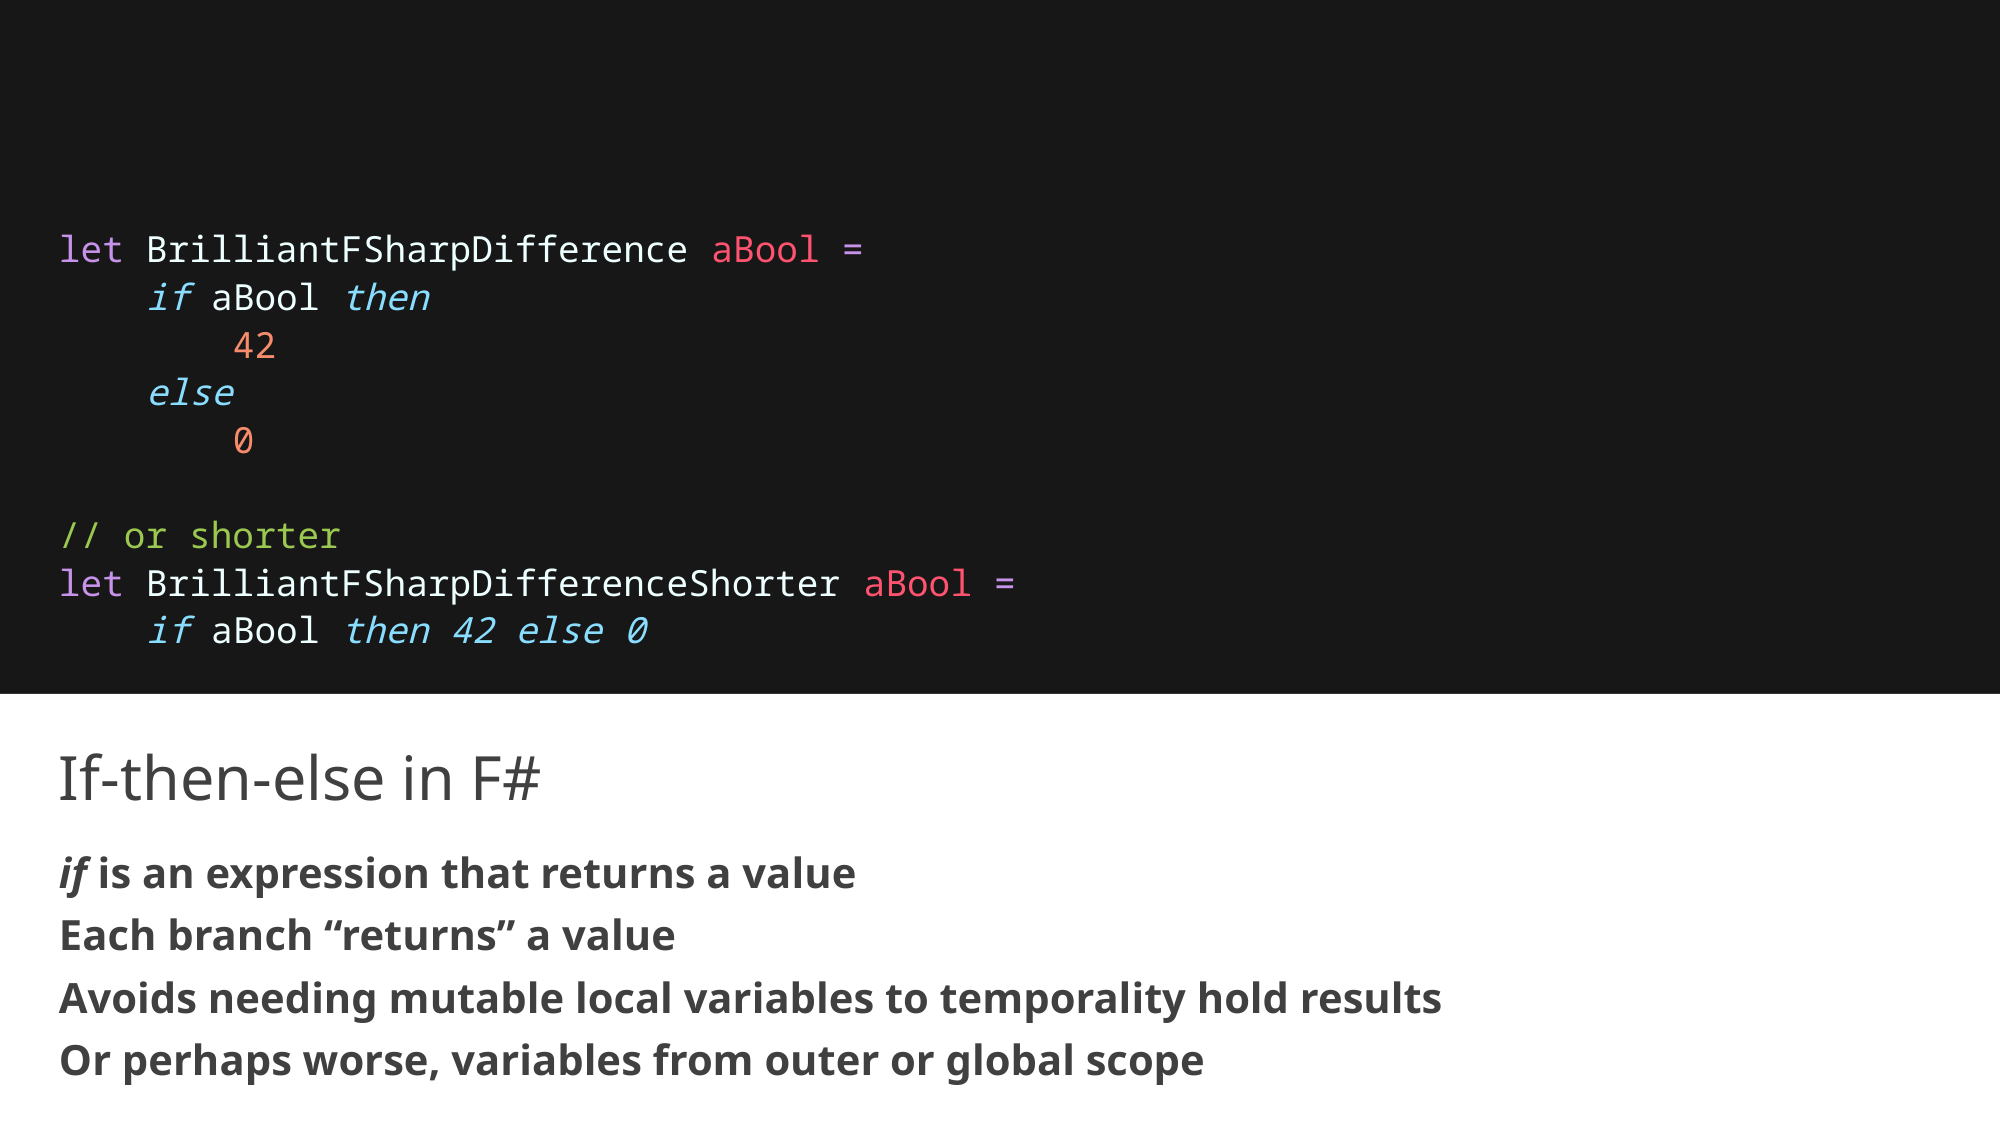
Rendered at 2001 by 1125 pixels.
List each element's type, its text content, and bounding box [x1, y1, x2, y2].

list if is an expression that returns a value Each branch “returns” a value Avoids needing mutable local variables to temporality hold results Or perhaps worse, variables from outer or global scope [43, 838, 1956, 1072]
list let BrilliantFSharpDifference aBool = if aBool then 42 else 0 // or shorter let BrilliantFSharpDifferenceShorter aBool = if aBool then 42 else 0 [43, 49, 1956, 659]
title If-then-else in F# [43, 735, 1956, 825]
